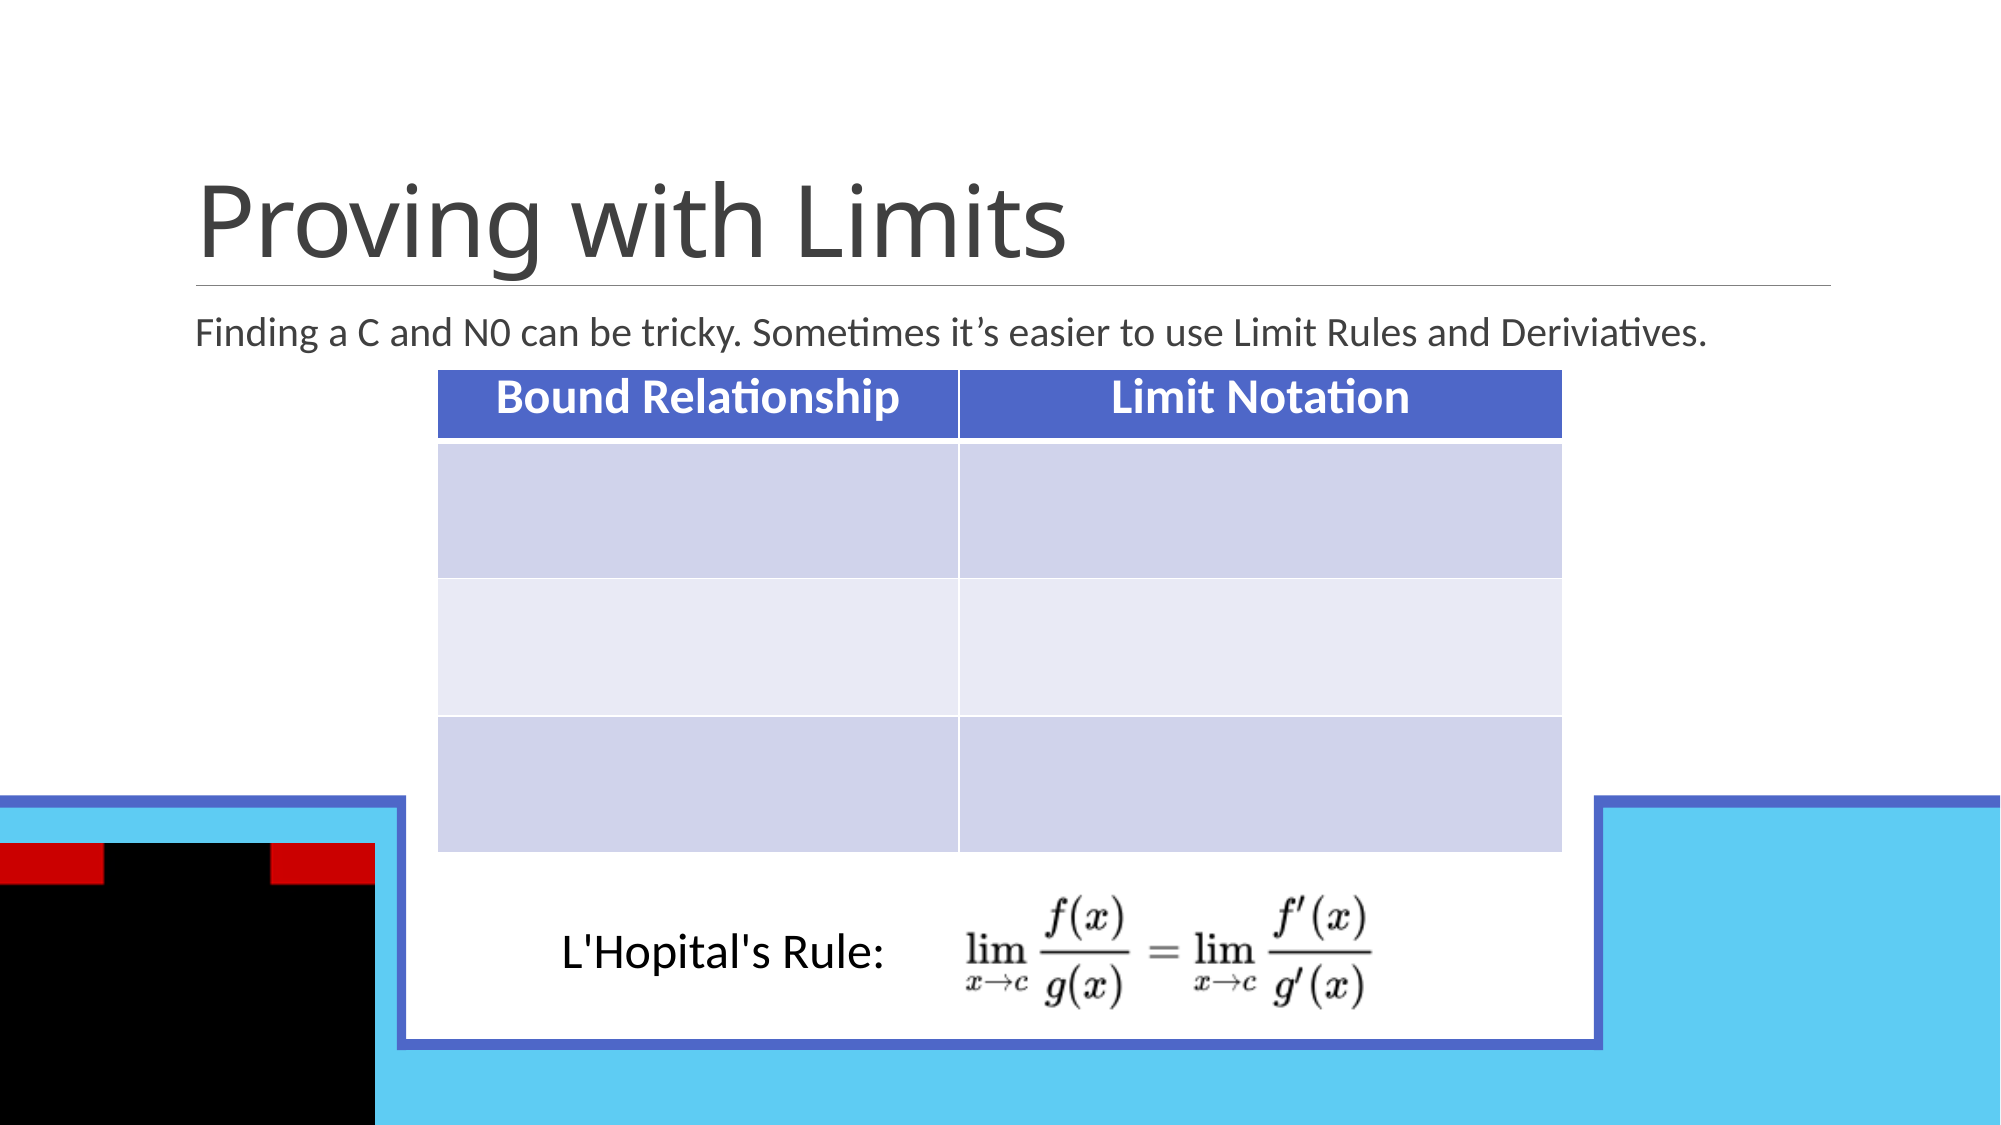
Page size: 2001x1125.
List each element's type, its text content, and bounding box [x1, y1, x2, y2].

picture [0, 843, 375, 1125]
title Proving with Limits [180, 47, 1830, 285]
list Finding a C and N0 can be tricky. Sometimes it’s easier to use Limit Rules and Deriviatives. [180, 302, 1830, 435]
text_box L'Hopital's Rule: [546, 911, 946, 986]
picture [948, 868, 1379, 1030]
